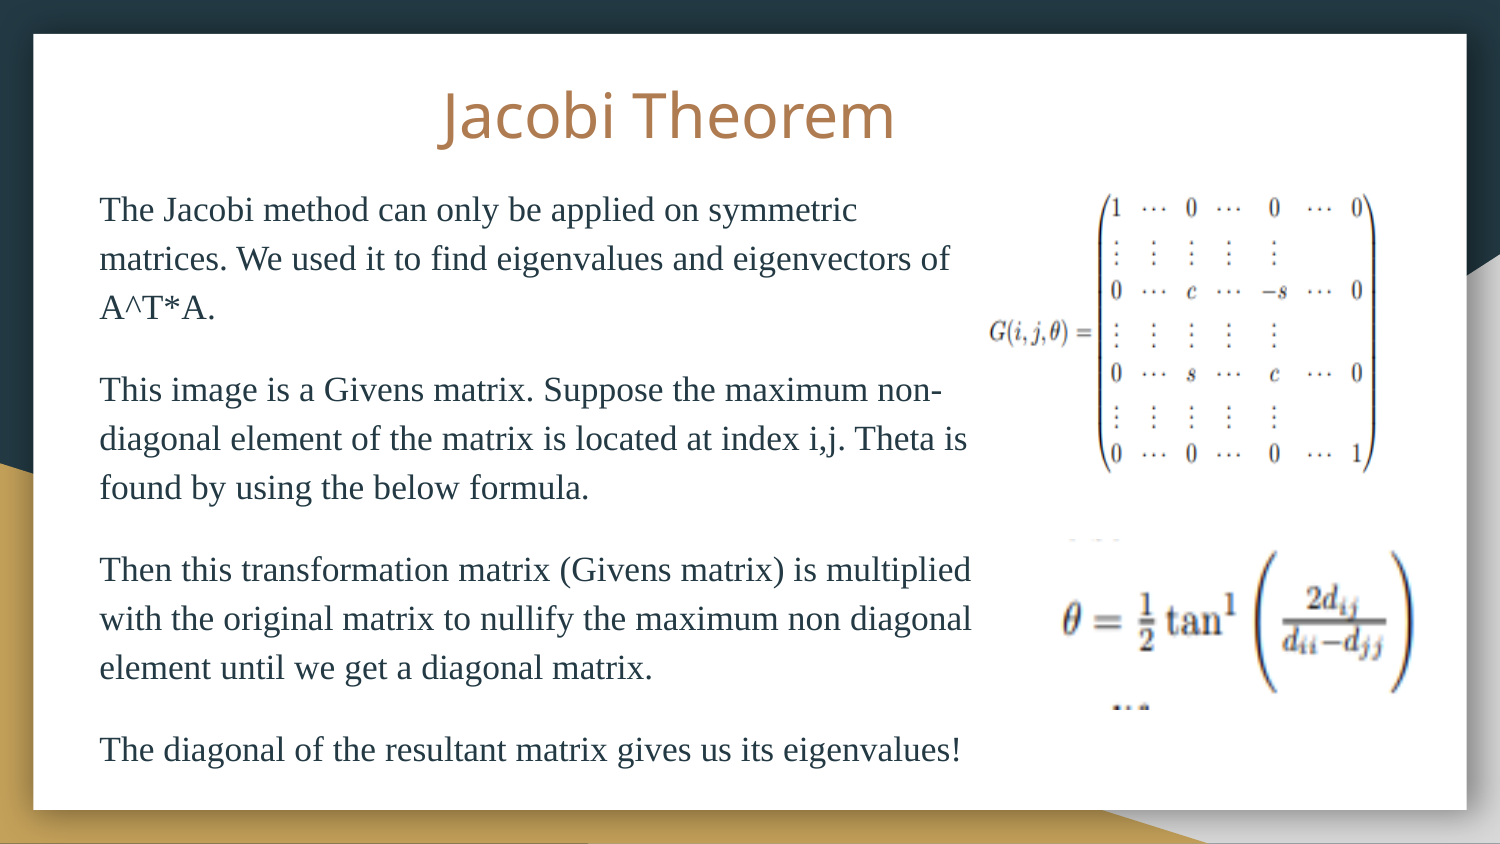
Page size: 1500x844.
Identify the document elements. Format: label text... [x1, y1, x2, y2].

list The Jacobi method can only be applied on symmetric matrices. We used it to find eigenvalues and eigenvectors of A^T*A. This image is a Givens matrix. Suppose the maximum non-diagonal element of the matrix is located at index i,j. Theta is found by using the below formula. Then this transformation matrix (Givens matrix) is multiplied with the original matrix to nullify the maximum non diagonal element until we get a diagonal matrix. The diagonal of the resultant matrix gives us its eigenvalues! [84, 164, 998, 788]
picture [979, 164, 1422, 499]
title Jacobi Theorem [134, 61, 1206, 164]
picture [1013, 538, 1422, 710]
